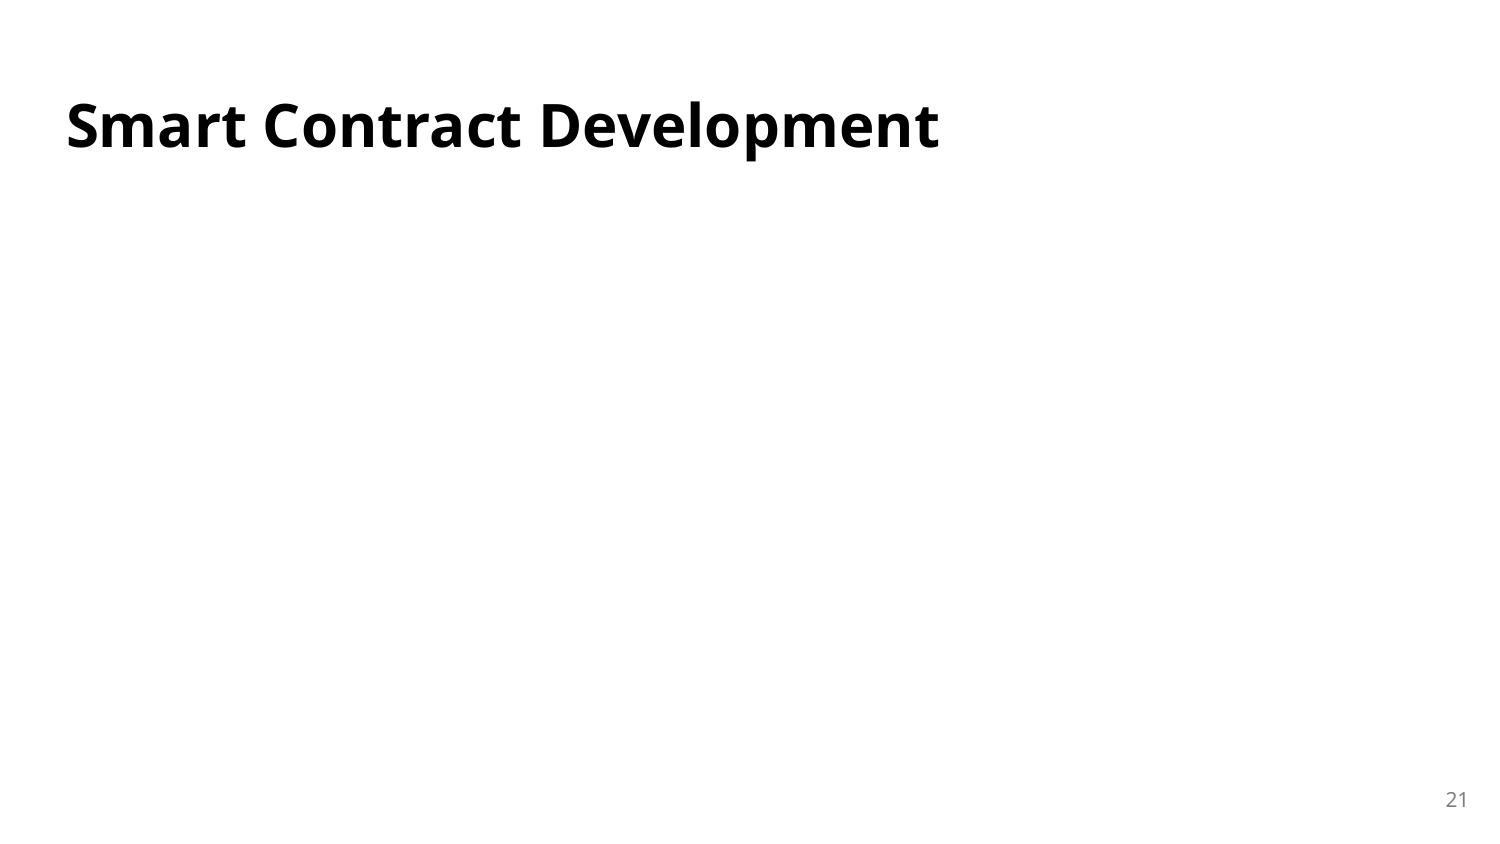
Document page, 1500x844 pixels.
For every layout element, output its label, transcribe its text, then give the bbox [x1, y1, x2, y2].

slide_number 21 [1394, 769, 1484, 834]
title Smart Contract Development [51, 72, 1449, 176]
